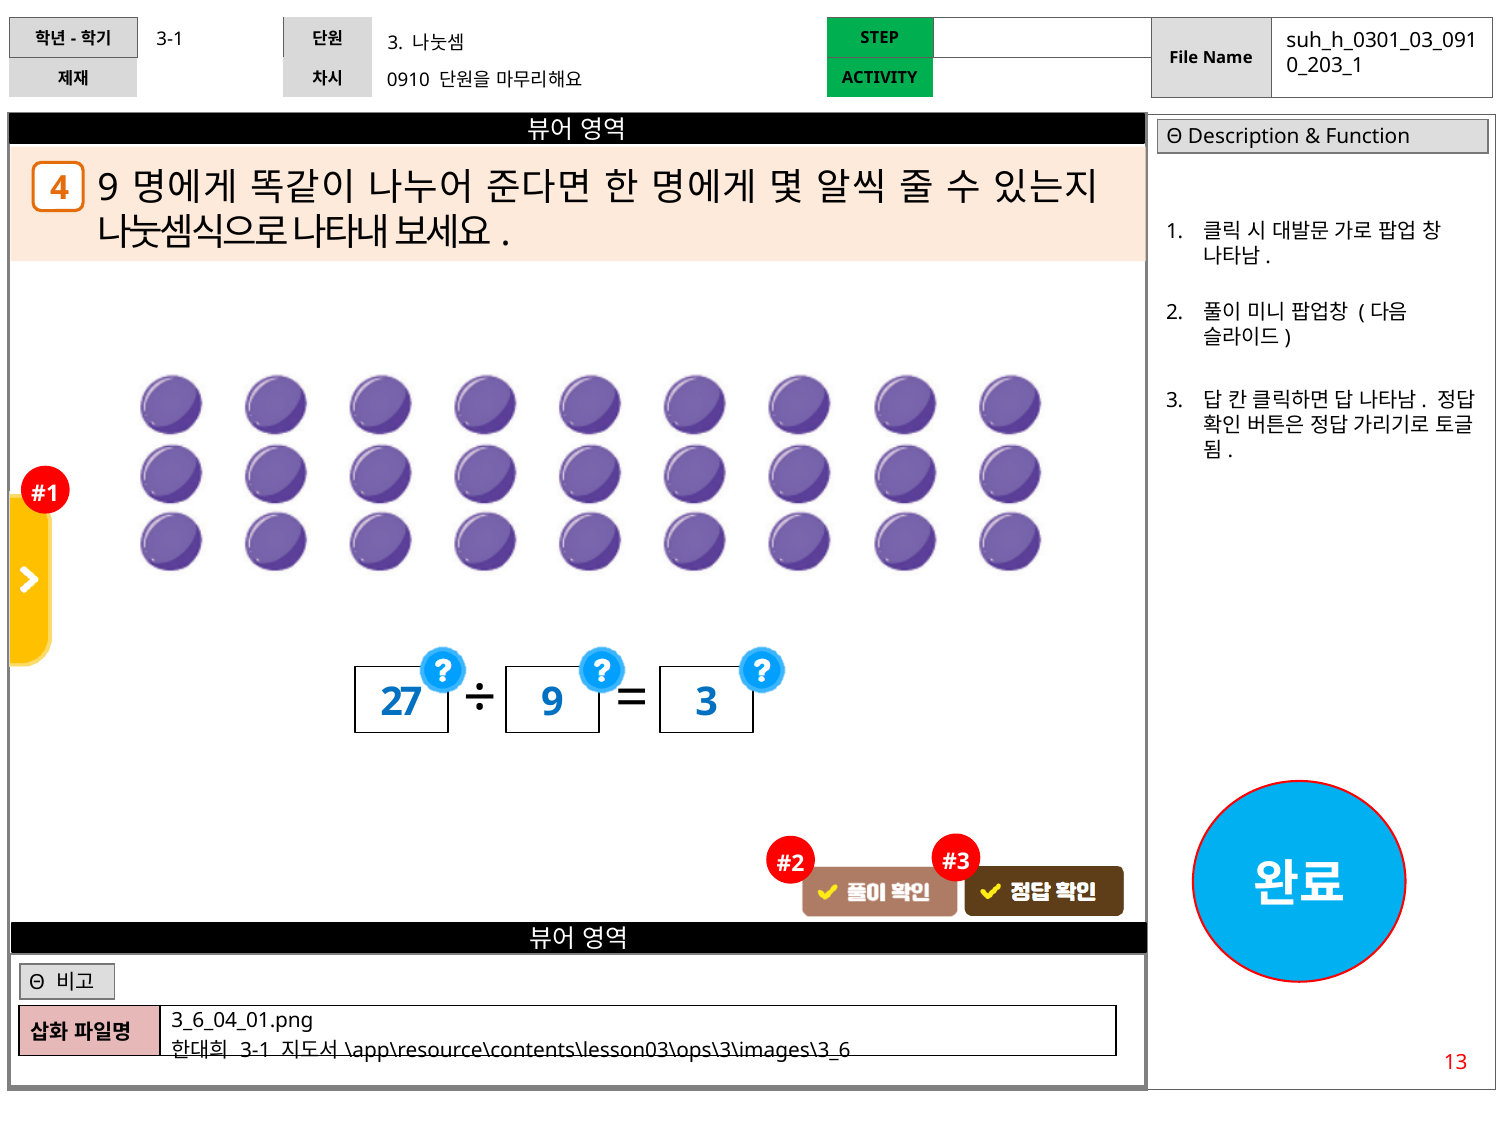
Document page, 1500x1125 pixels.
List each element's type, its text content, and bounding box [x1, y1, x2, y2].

text_box 3-1 [141, 18, 284, 55]
picture [572, 641, 633, 700]
text_box #3 [929, 831, 983, 864]
text_box 27 [354, 666, 448, 733]
text_box 3 [660, 666, 754, 733]
text_box 4 [30, 160, 86, 213]
table_header 3_6_04_01.png 한대희 3-1 지도서\app\resource\contents\lesson03\ops\3\images\3_6 [161, 1006, 1115, 1055]
picture [800, 864, 958, 918]
text_box #2 [764, 833, 817, 886]
table_header Θ Description & Function [1158, 120, 1487, 152]
picture [120, 346, 1049, 585]
text_box 9 [505, 666, 599, 733]
table_header 삽화 파일명 [20, 1006, 159, 1055]
text_box = [600, 651, 664, 737]
text_box 9명에게 똑같이 나누어 준다면 한 명에게 몇 알씩 줄 수 있는지 나눗셈식으로 나타내 보세요. [82, 155, 1112, 260]
picture [413, 641, 473, 700]
text_box 3. 나눗셈 [372, 23, 828, 48]
text_box ÷ [448, 651, 512, 737]
text_box 0910 단원을 마무리해요 [372, 60, 821, 96]
picture [731, 641, 792, 700]
text_box #1 [18, 463, 72, 513]
text_box [9, 145, 1148, 263]
text_box 클릭 시 대발문 가로 팝업 창 나타남. 풀이 미니 팝업창 (다음 슬라이드) 답 칸 클릭하면 답 나타남. 정답 확인 버튼은 정답 가리기로 토글 됨. [1151, 179, 1500, 469]
picture [9, 491, 54, 667]
text_box suh_h_0301_03_0910_203_1 [1271, 18, 1500, 84]
picture [963, 863, 1126, 918]
text_box 완료 [1190, 778, 1408, 984]
